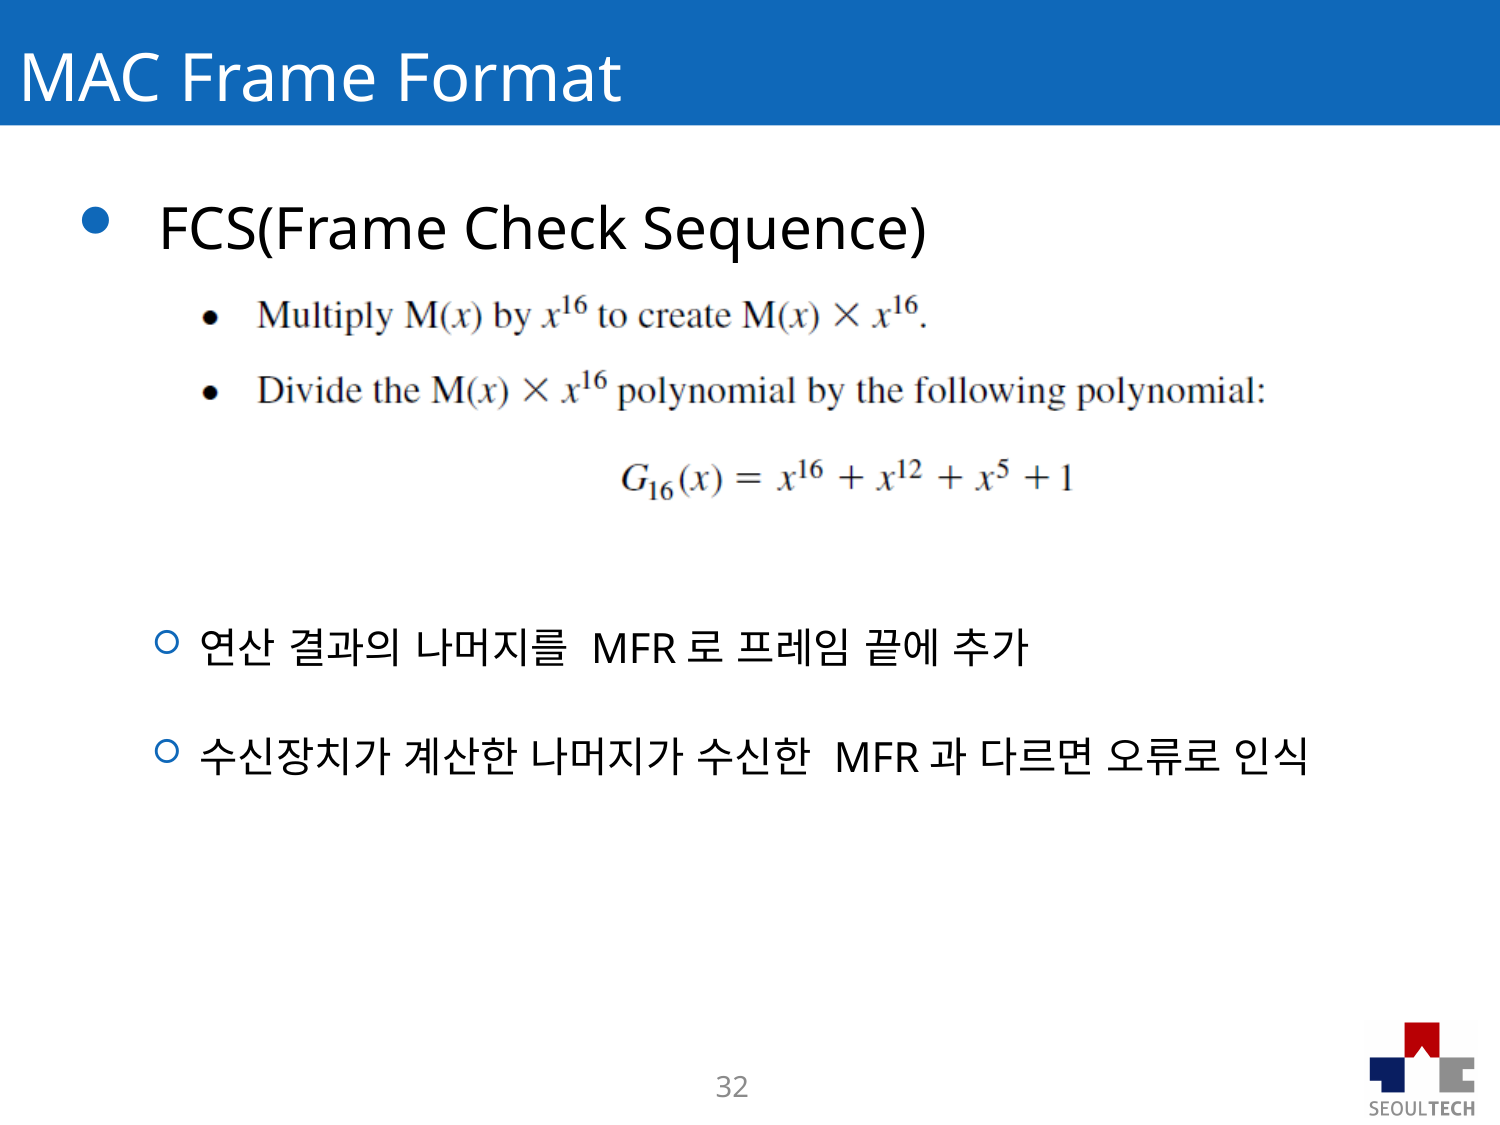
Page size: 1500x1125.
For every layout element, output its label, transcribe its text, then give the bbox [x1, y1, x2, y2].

picture [1364, 1020, 1478, 1118]
picture [161, 266, 1339, 544]
title MAC Frame Format [3, 0, 1500, 79]
list FCS(Frame Check Sequence) 연산 결과의 나머지를 MFR로 프레임 끝에 추가 수신장치가 계산한 나머지가 수신한 MFR과 다르면 오류로 인식 [53, 113, 1412, 1035]
slide_number 32 [557, 1058, 908, 1119]
